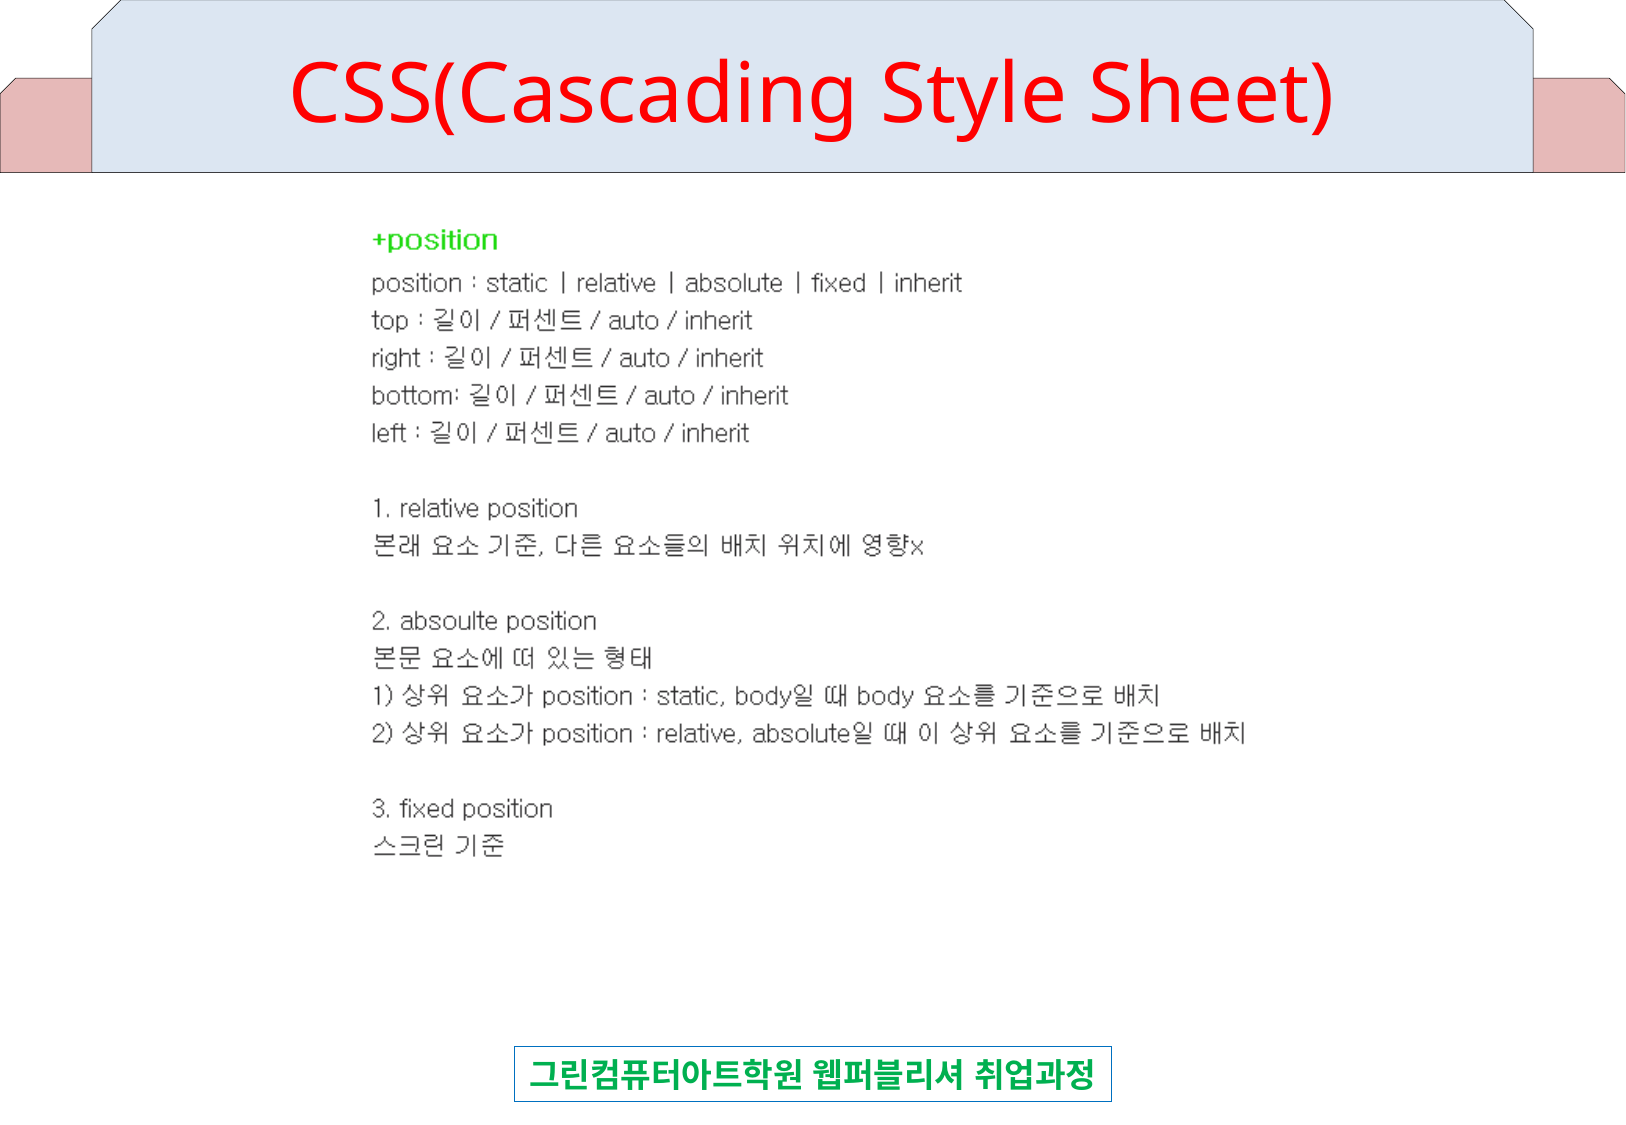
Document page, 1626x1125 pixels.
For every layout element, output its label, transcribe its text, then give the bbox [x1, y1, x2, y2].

title CSS(Cascading Style Sheet) [81, 0, 1544, 183]
picture [353, 228, 1272, 897]
